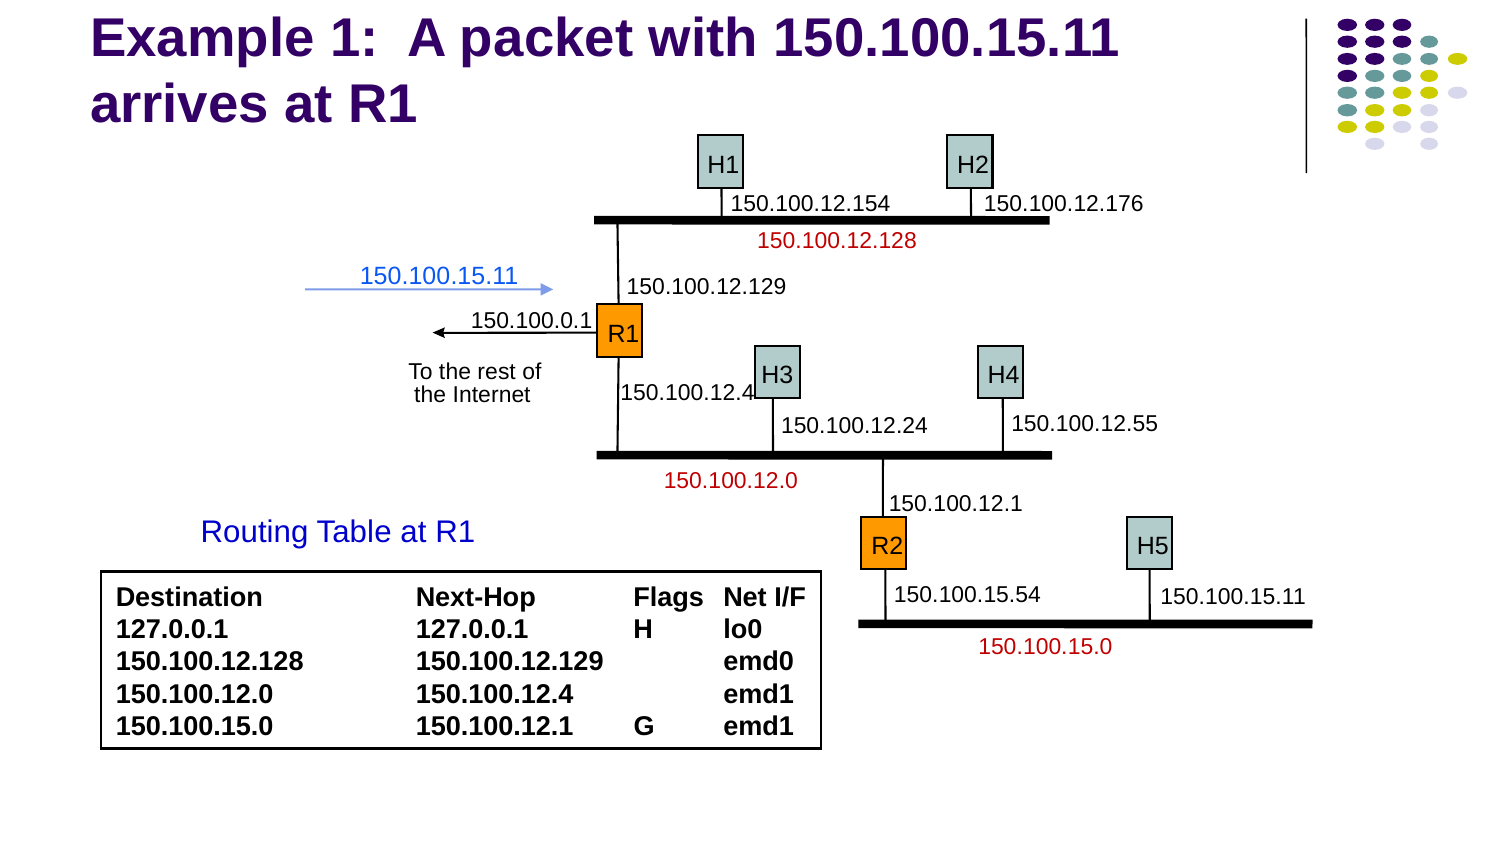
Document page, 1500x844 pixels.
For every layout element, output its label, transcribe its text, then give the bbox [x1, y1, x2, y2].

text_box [405, 135, 1313, 661]
text_box Destination Next-Hop Flags Net I/F 127.0.0.1 127.0.0.1 H lo0 150.100.12.128 150.100.12.129 emd0 150.100.12.0 150.100.12.4 emd1 150.100.15.0 150.100.12.1 G emd1 [101, 571, 821, 749]
title Example 1: A packet with 150.100.15.11 arrives at R1 [75, 15, 1313, 141]
text_box Routing Table at R1 [185, 504, 400, 557]
text_box 150.100.15.11 [345, 252, 400, 297]
